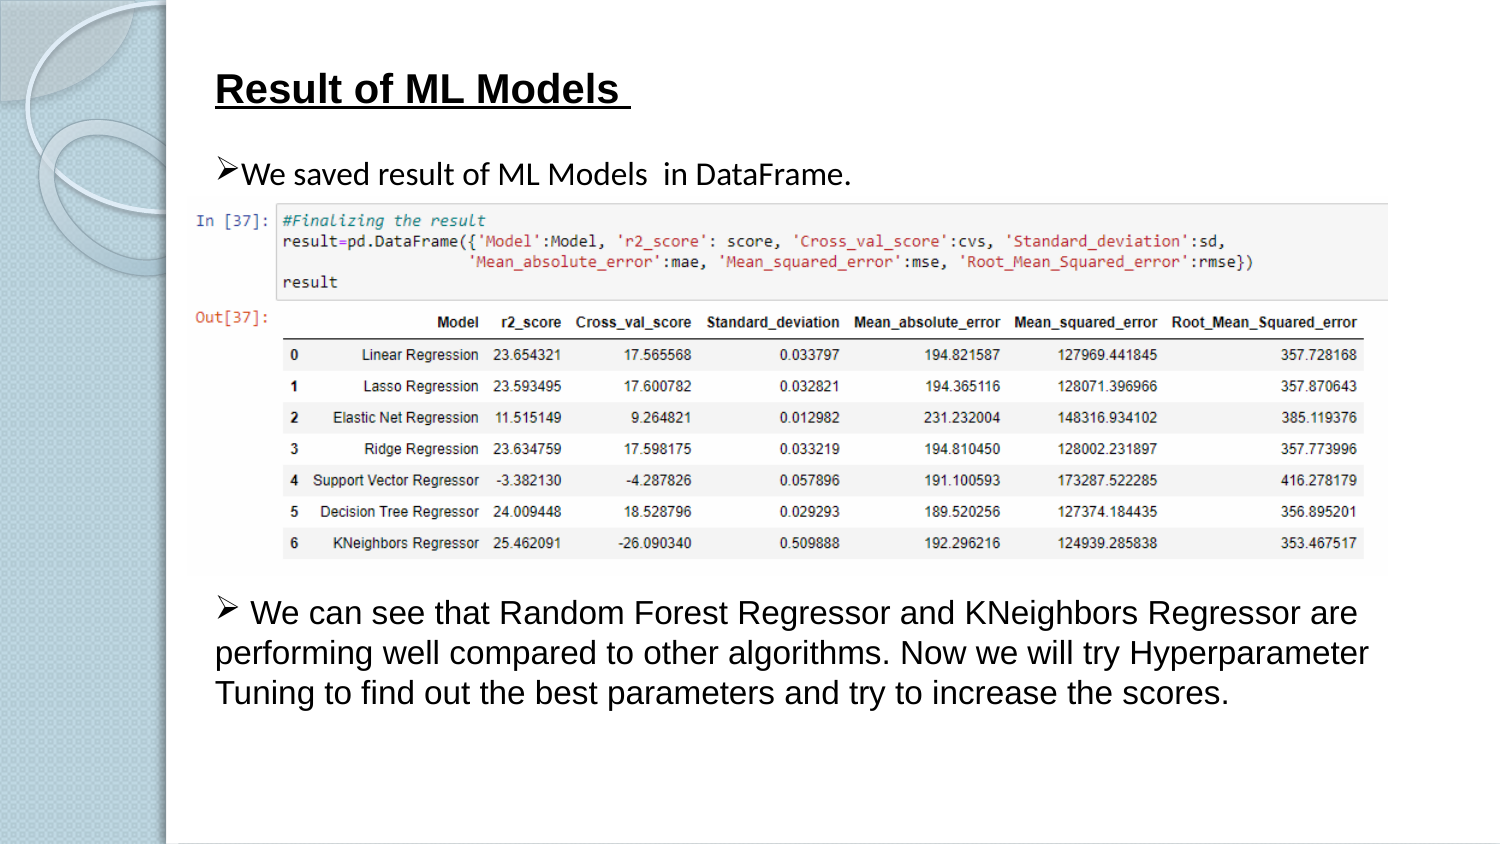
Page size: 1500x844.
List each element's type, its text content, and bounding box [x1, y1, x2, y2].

picture [187, 196, 1388, 576]
text_box Result of ML Models We saved result of ML Models in DataFrame. We can see that Random Forest Regressor and KNeighbors Regressor are performing well compared to other algorithms. Now we will try Hyperparameter Tuning to find out the best parameters and try to increase the scores. [199, 54, 1463, 719]
